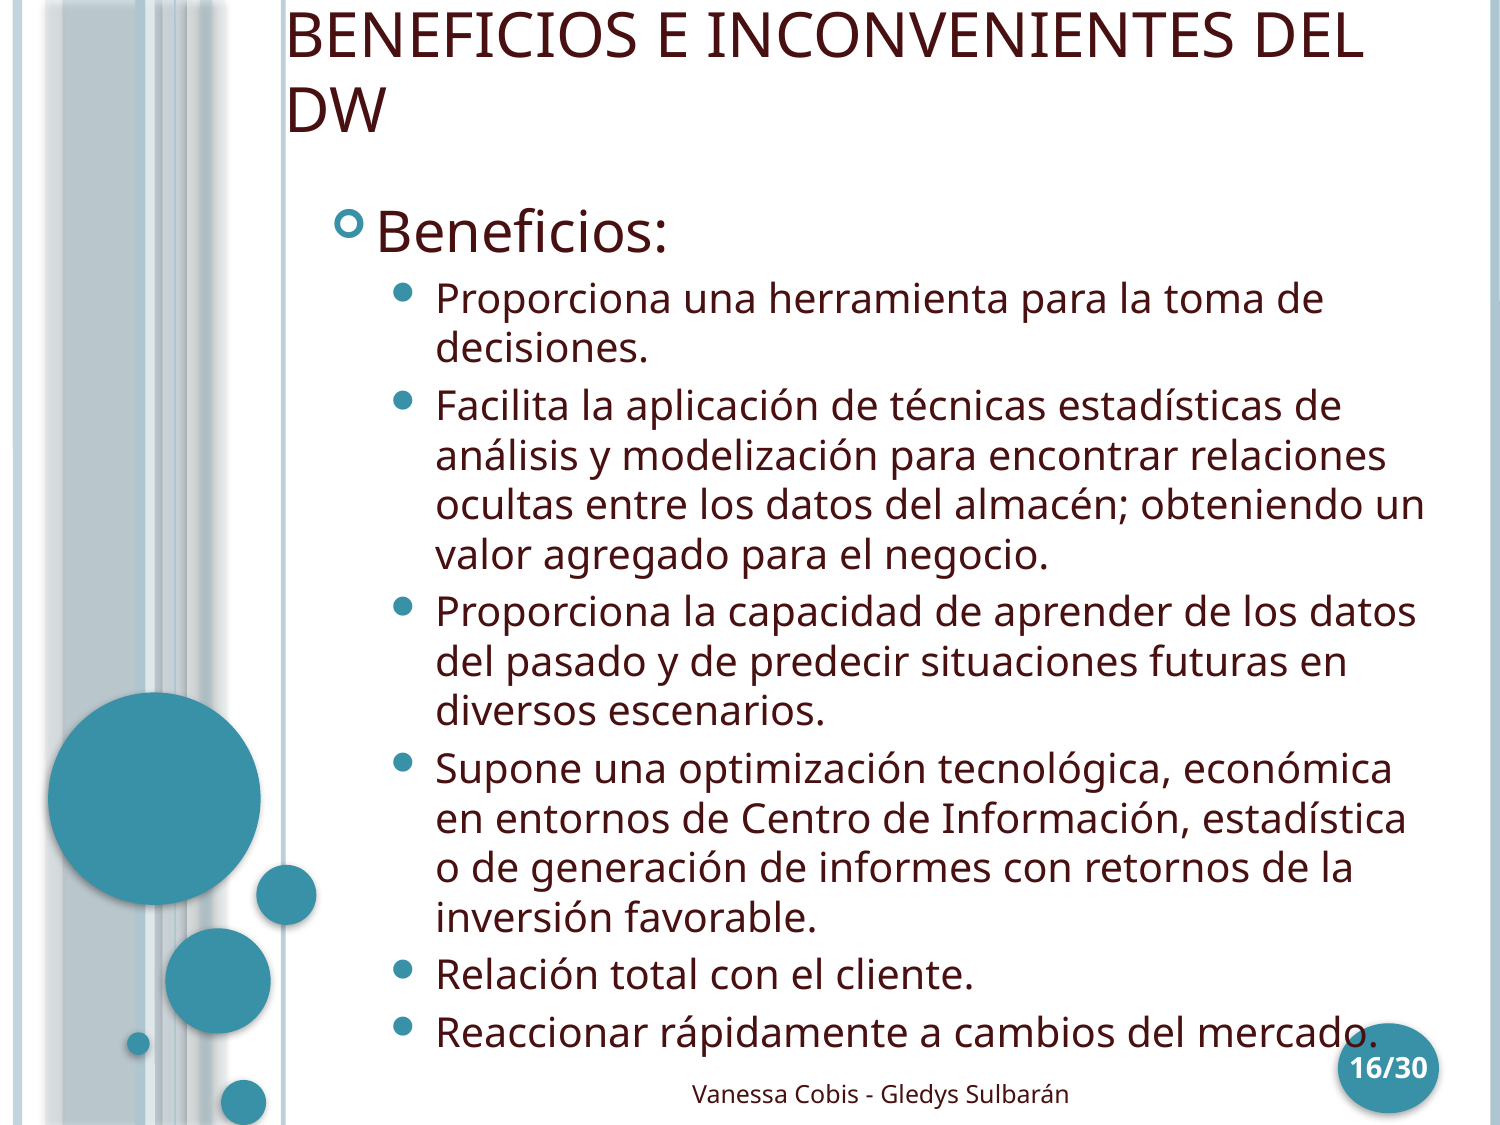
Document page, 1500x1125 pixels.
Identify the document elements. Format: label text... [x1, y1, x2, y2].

slide_number 16/30 [1324, 1067, 1454, 1112]
title Beneficios e Inconvenientes del DW [269, 58, 1465, 153]
footer Vanessa Cobis - Gledys Sulbarán [677, 1061, 1137, 1125]
list Beneficios: Proporciona una herramienta para la toma de decisiones. Facilita la aplicación de técnicas estadísticas de análisis y modelización para encontrar relaciones ocultas entre los datos del almacén; obteniendo un valor agregado para el negocio. Proporciona la capacidad de aprender de los datos del pasado y de predecir situaciones futuras en diversos escenarios. Supone una optimización tecnológica, económica en entornos de Centro de Información, estadística o de generación de informes con retornos de la inversión favorable. Relación total con el cliente. Reaccionar rápidamente a cambios del mercado. [316, 187, 1454, 1067]
